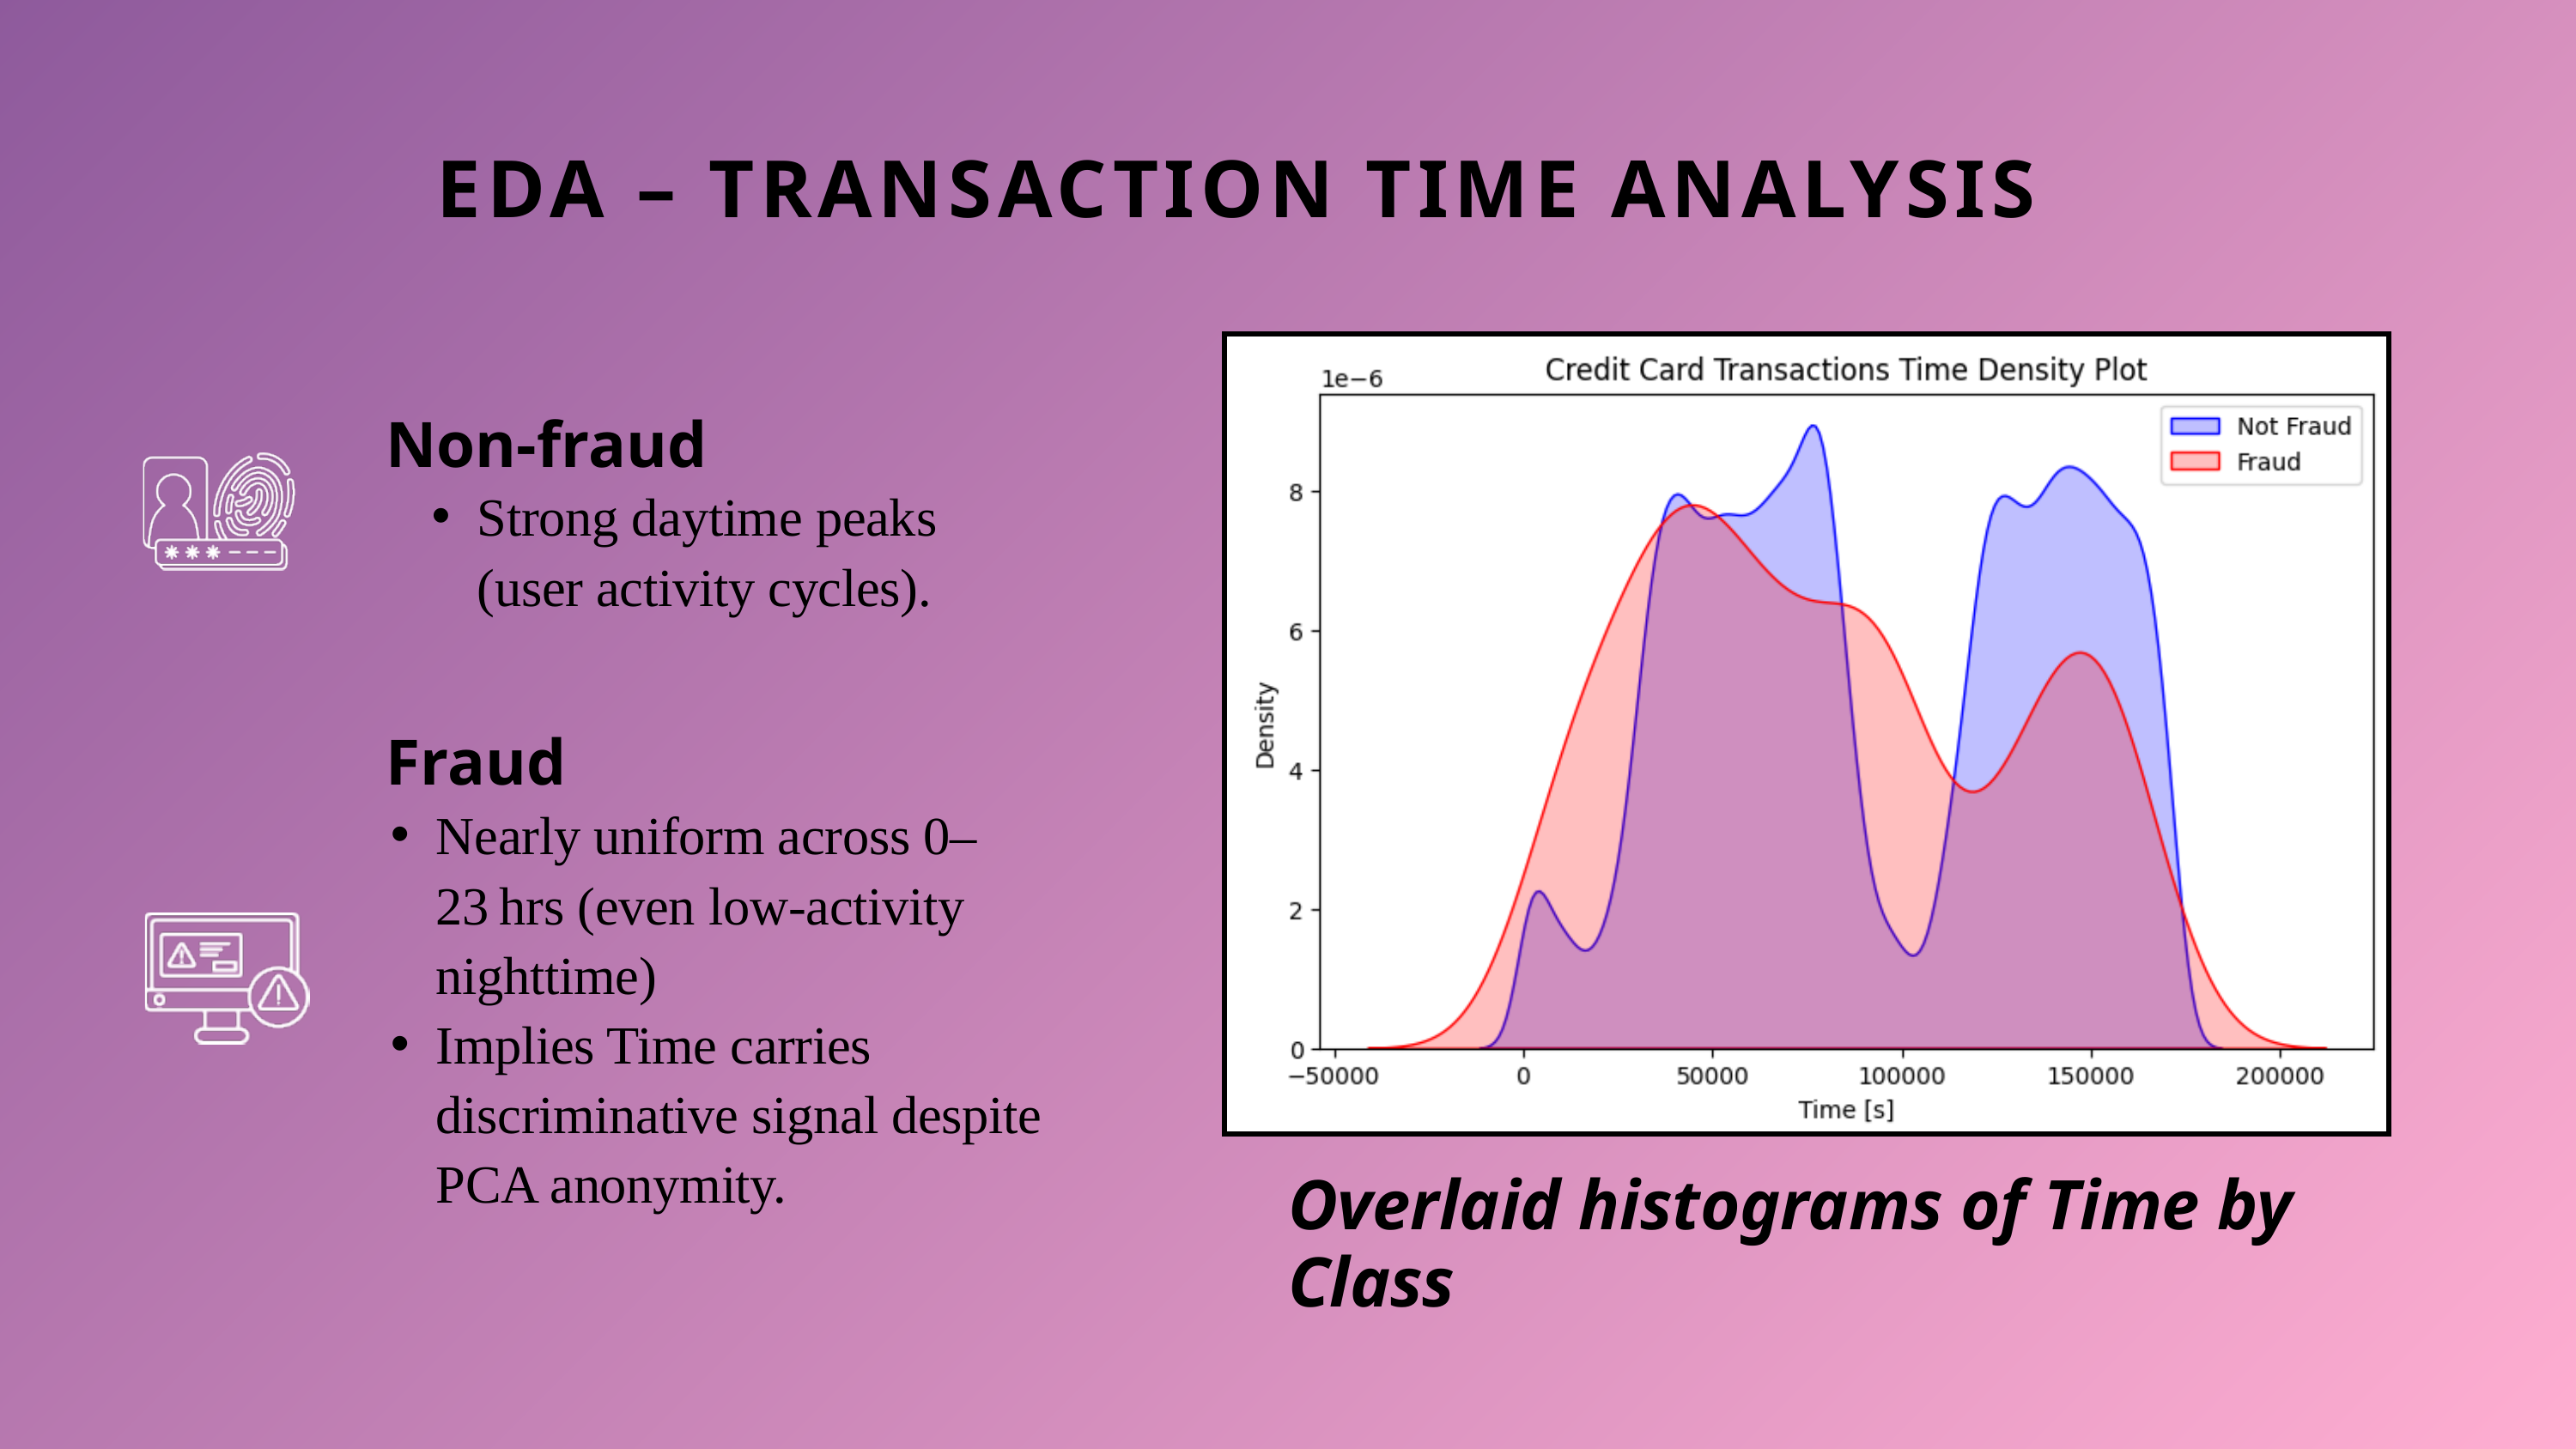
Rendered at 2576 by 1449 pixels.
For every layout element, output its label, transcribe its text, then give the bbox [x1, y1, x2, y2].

text_box [144, 912, 310, 1045]
text_box Nearly uniform across 0–23 hrs (even low‑activity nighttime) ​ Implies Time carries discriminative signal despite PCA anonymity. [344, 796, 1047, 1284]
text_box Overlaid histograms of Time by Class [1288, 1166, 2452, 1321]
text_box Strong daytime peaks (user activity cycles). [386, 480, 1016, 617]
text_box EDA – TRANSACTION TIME ANALYSIS [436, 111, 2139, 233]
text_box [143, 452, 296, 571]
text_box Non‑fraud [386, 409, 1088, 480]
text_box Fraud [386, 727, 1047, 798]
text_box [1224, 333, 2389, 1134]
